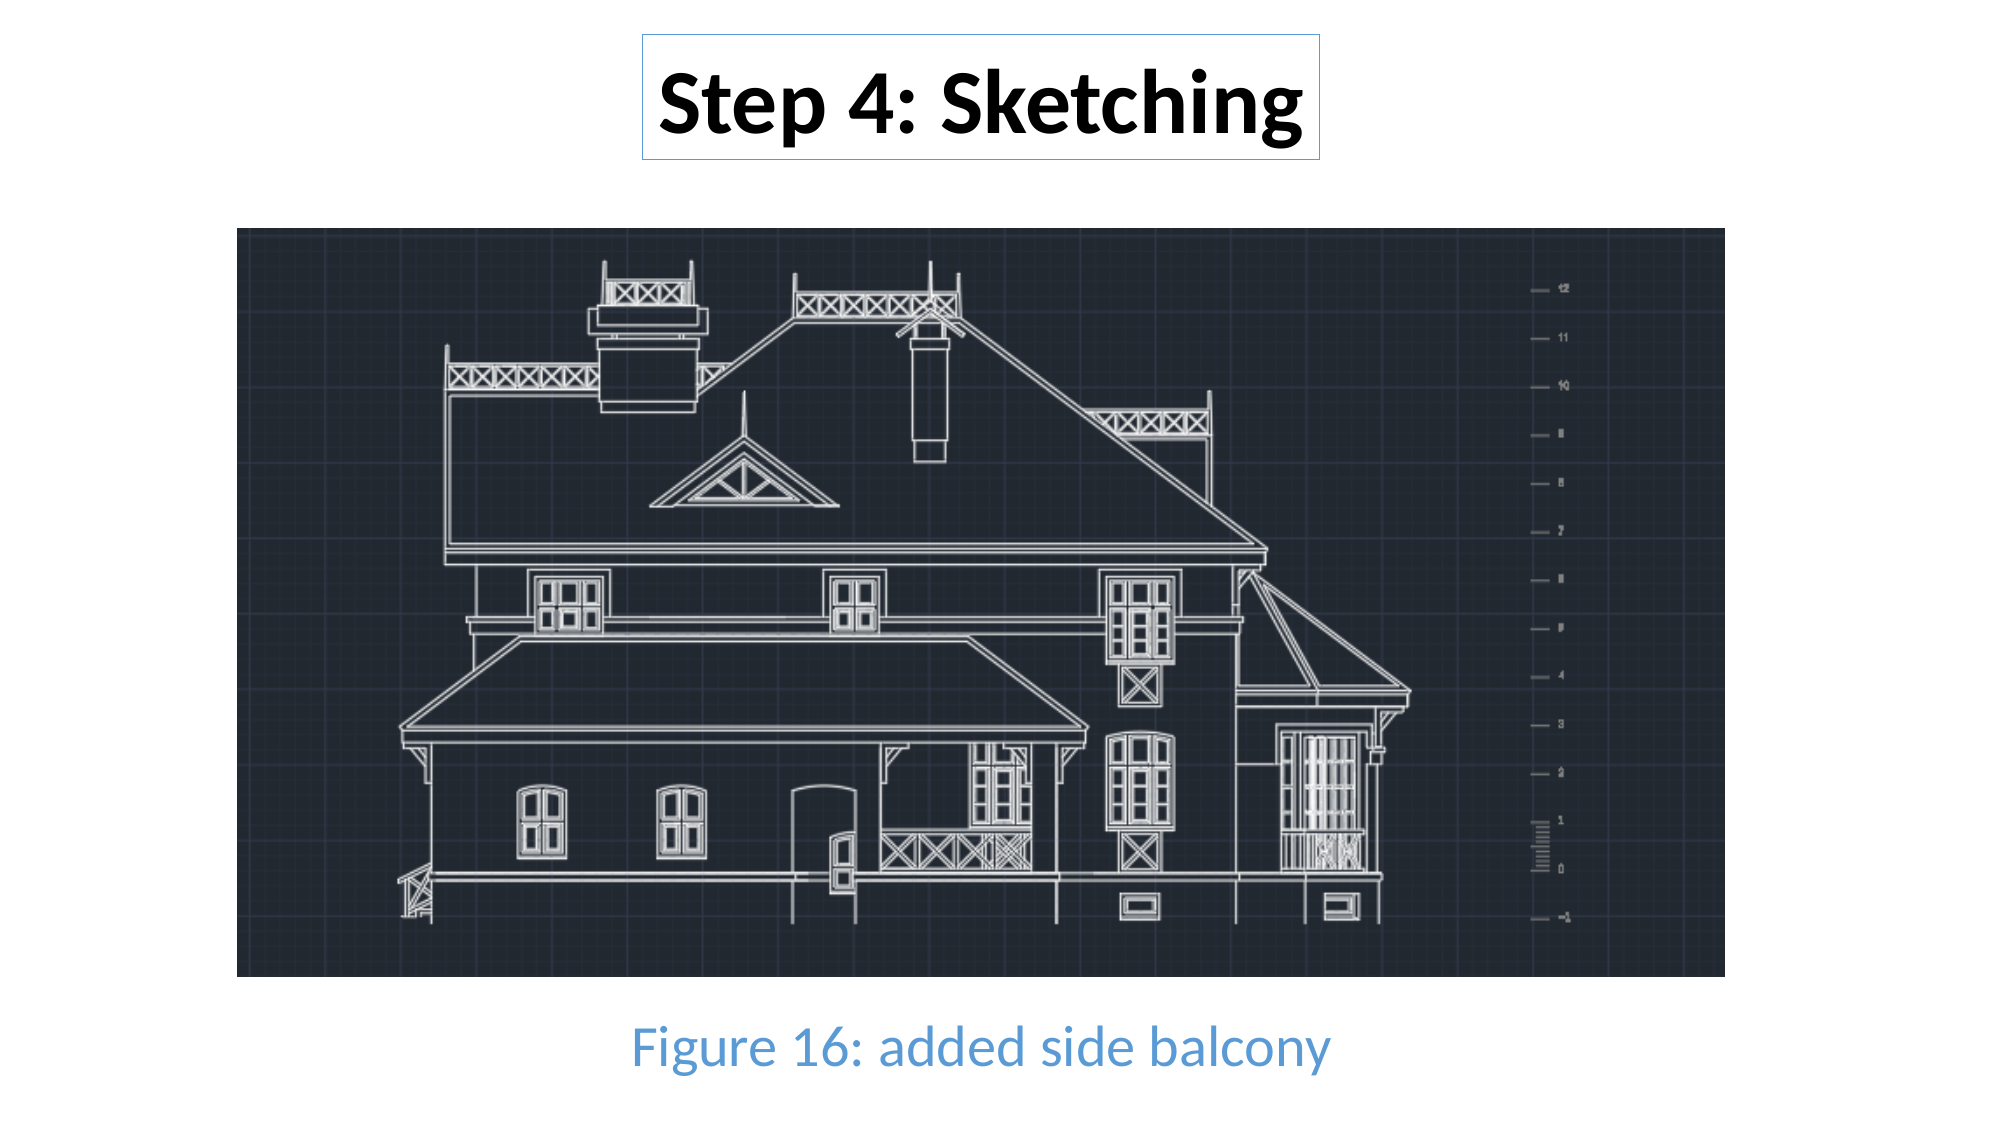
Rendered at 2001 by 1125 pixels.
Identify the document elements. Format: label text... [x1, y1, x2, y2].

text_box Figure 16: added side balcony [615, 1000, 1347, 1086]
picture [237, 227, 1725, 977]
text_box Step 4: Sketching [642, 34, 1320, 160]
